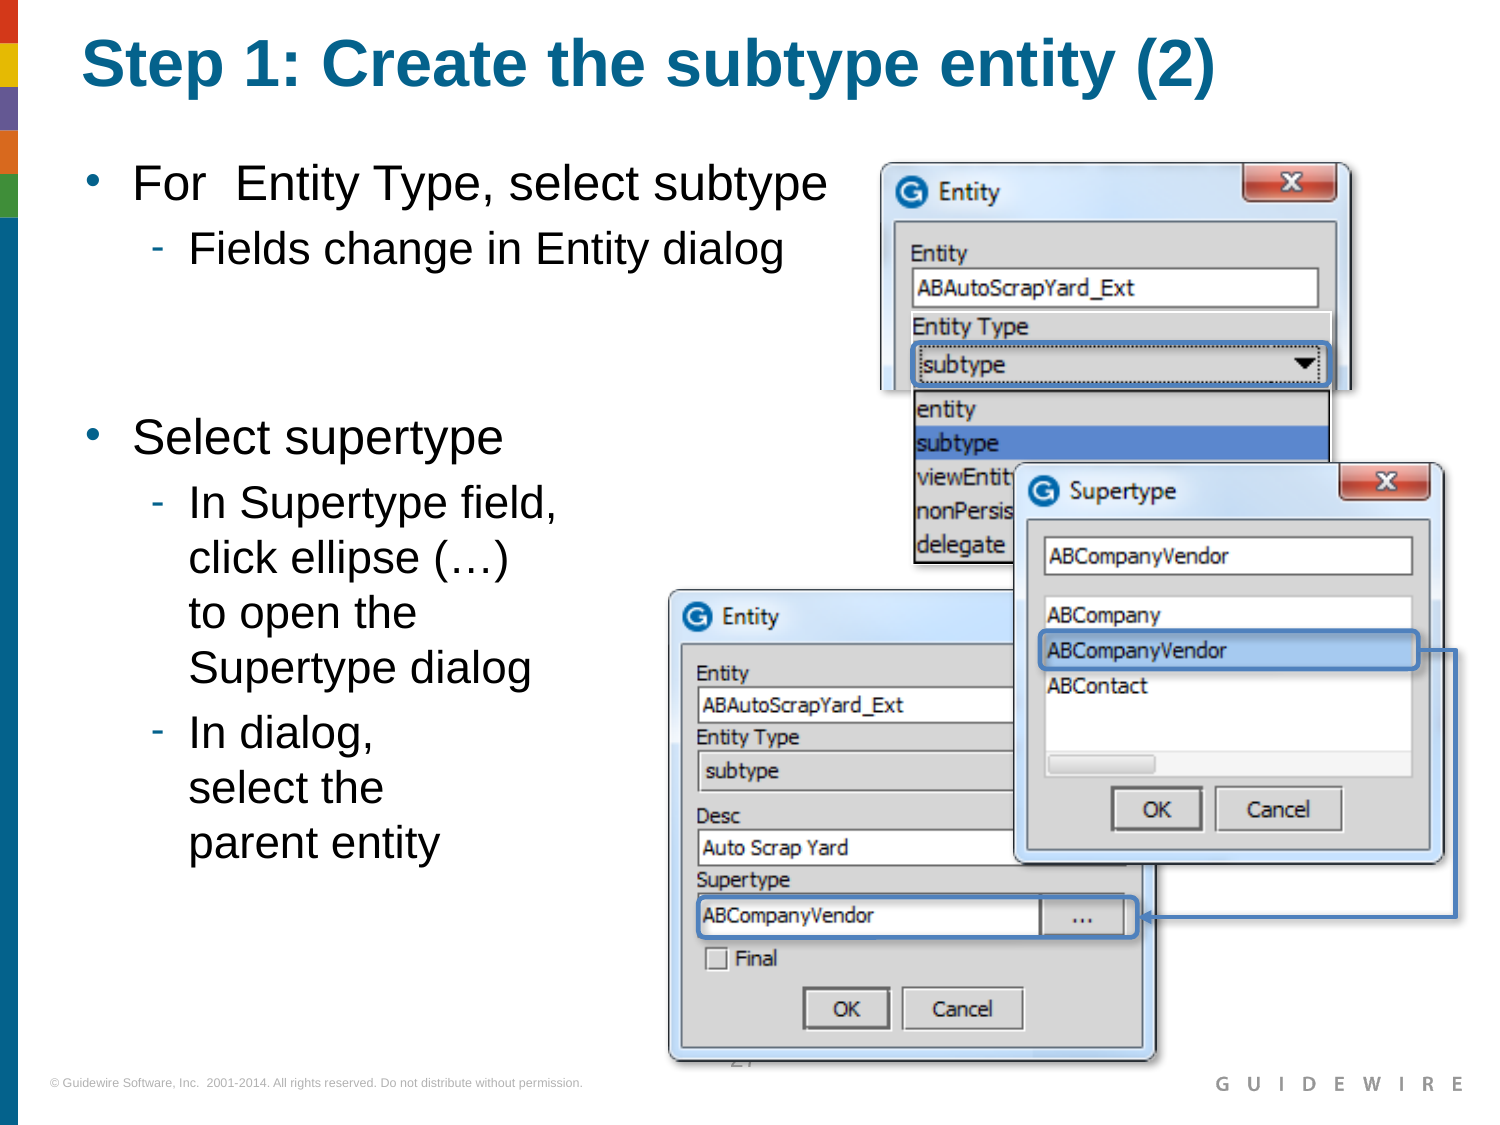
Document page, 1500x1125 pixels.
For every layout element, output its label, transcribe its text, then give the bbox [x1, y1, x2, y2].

picture [1215, 1073, 1480, 1096]
picture [667, 162, 1445, 1062]
text_box For Entity Type, select subtype Fields change in Entity dialog Select supertype In Supertype field, click ellipse (…) to open the Supertype dialog In dialog, select the parent entity [85, 149, 908, 1048]
text_box Step 1: Create the subtype entity (2) [81, 19, 1446, 142]
